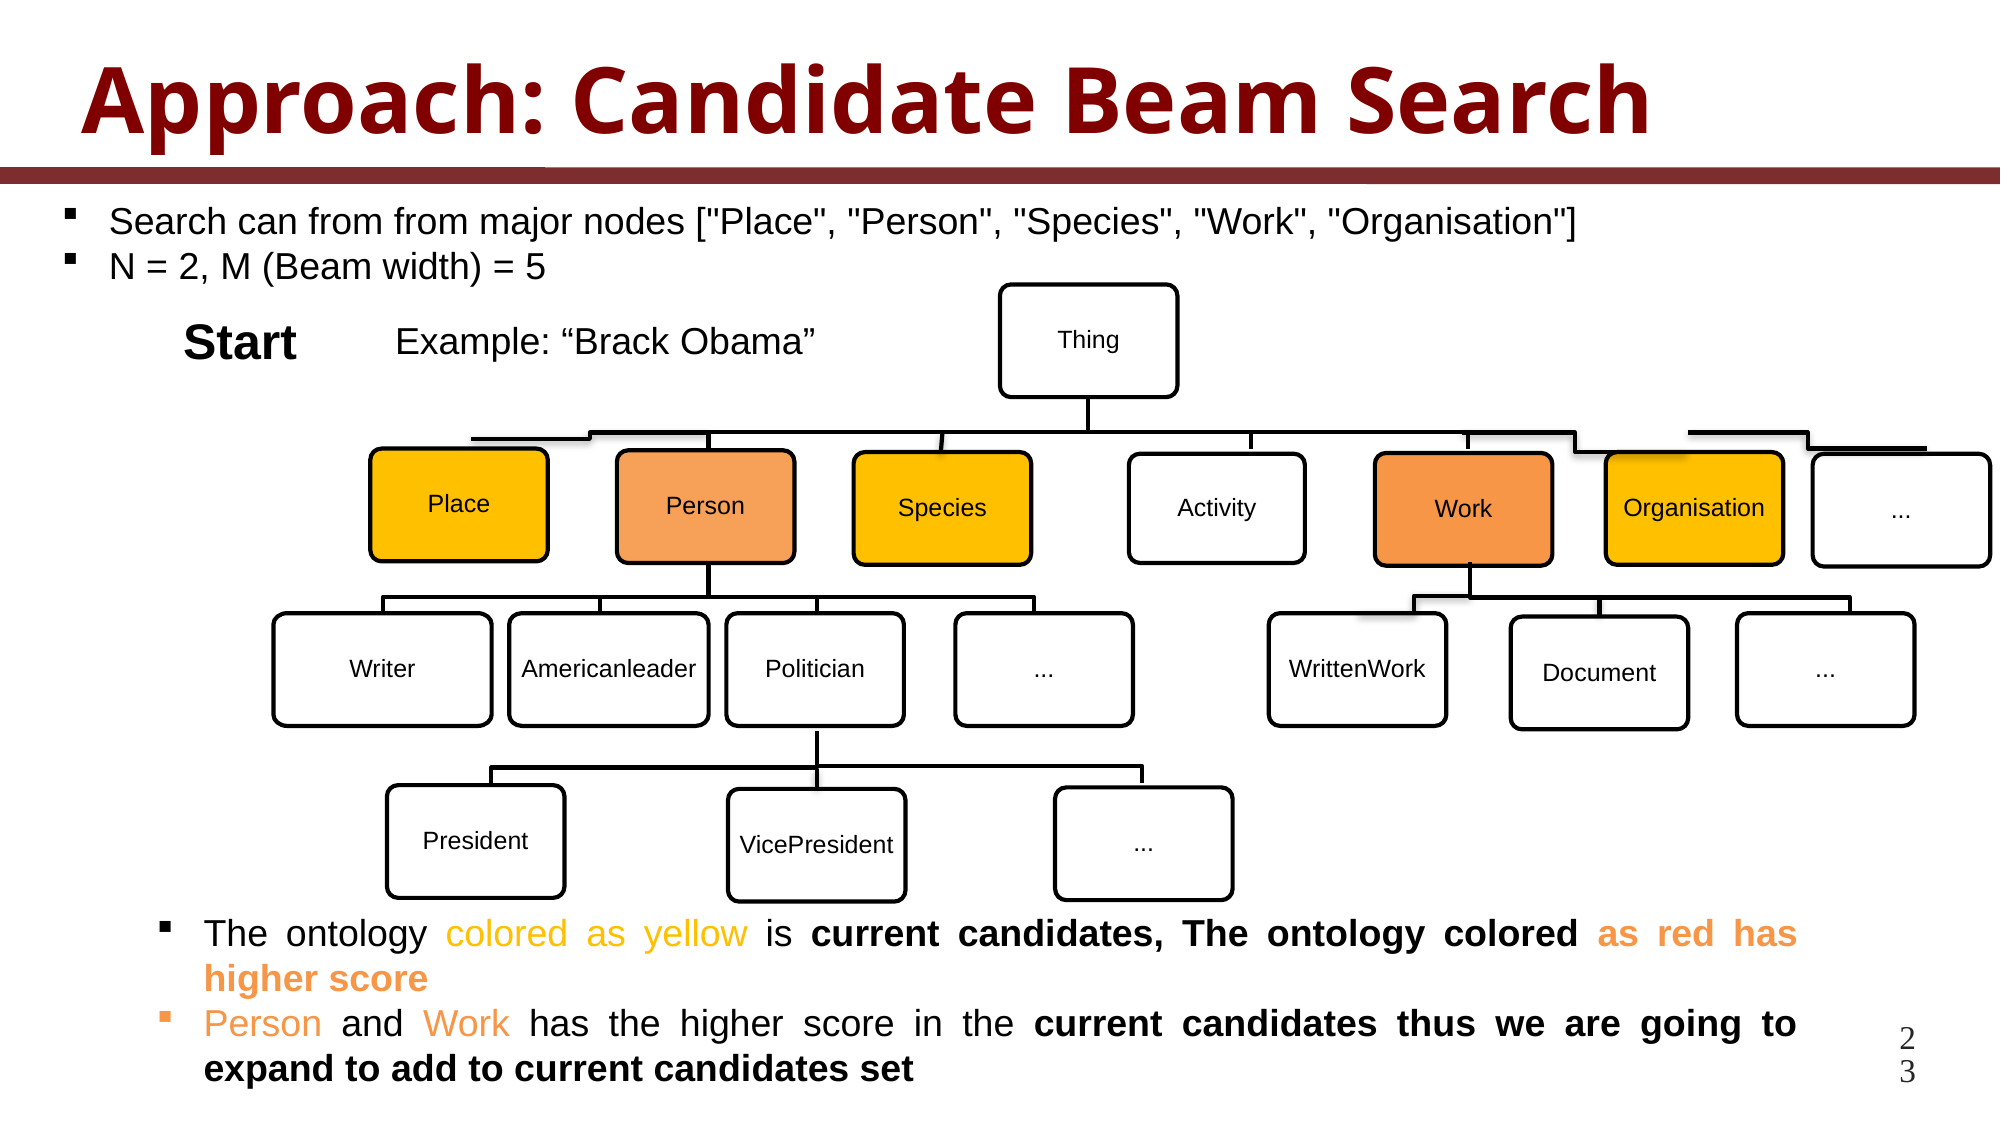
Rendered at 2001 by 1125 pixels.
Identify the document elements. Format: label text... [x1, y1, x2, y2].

text_box ... [1810, 451, 1993, 569]
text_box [1357, 595, 1471, 614]
text_box Americanleader [507, 611, 711, 729]
text_box [1468, 562, 1852, 614]
text_box ... [1052, 785, 1235, 903]
text_box Start [168, 301, 312, 377]
text_box [706, 561, 1036, 614]
text_box Politician [724, 611, 906, 729]
text_box Person [614, 448, 797, 566]
text_box Place [368, 446, 550, 564]
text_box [470, 432, 709, 440]
text_box Work [1372, 450, 1555, 568]
text_box ... [1734, 611, 1917, 729]
text_box Search can from from major nodes ["Place", "Person", "Species", "Work", "Organisation"] N = 2, M (Beam width) = 5 [47, 189, 1696, 294]
text_box Activity [1126, 451, 1307, 566]
text_box Writer [271, 611, 494, 729]
title Approach: Candidate Beam Search [73, 31, 1798, 162]
text_box WrittenWork [1266, 611, 1449, 729]
text_box ... [953, 611, 1136, 729]
text_box Organisation [1603, 458, 1786, 567]
text_box The ontology colored as yellow is current candidates, The ontology colored as red has higher score Person and Work has the higher score in the current candidates thus we are going to expand to add to current candidates set [141, 901, 1813, 1097]
text_box VicePresident [725, 786, 908, 904]
text_box [489, 732, 819, 784]
text_box [1101, 400, 1460, 447]
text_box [1461, 432, 1686, 453]
text_box [381, 561, 706, 611]
text_box President [384, 783, 567, 900]
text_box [1688, 432, 1928, 449]
text_box [787, 599, 819, 611]
text_box Example: “Brack Obama” [369, 309, 831, 370]
text_box [598, 599, 630, 611]
slide_number 23 [1891, 1008, 1925, 1065]
text_box Species [851, 449, 1034, 567]
text_box Document [1508, 614, 1691, 732]
text_box [1090, 400, 1253, 449]
text_box [706, 400, 1090, 449]
text_box [815, 731, 1144, 783]
text_box Thing [997, 294, 1180, 400]
